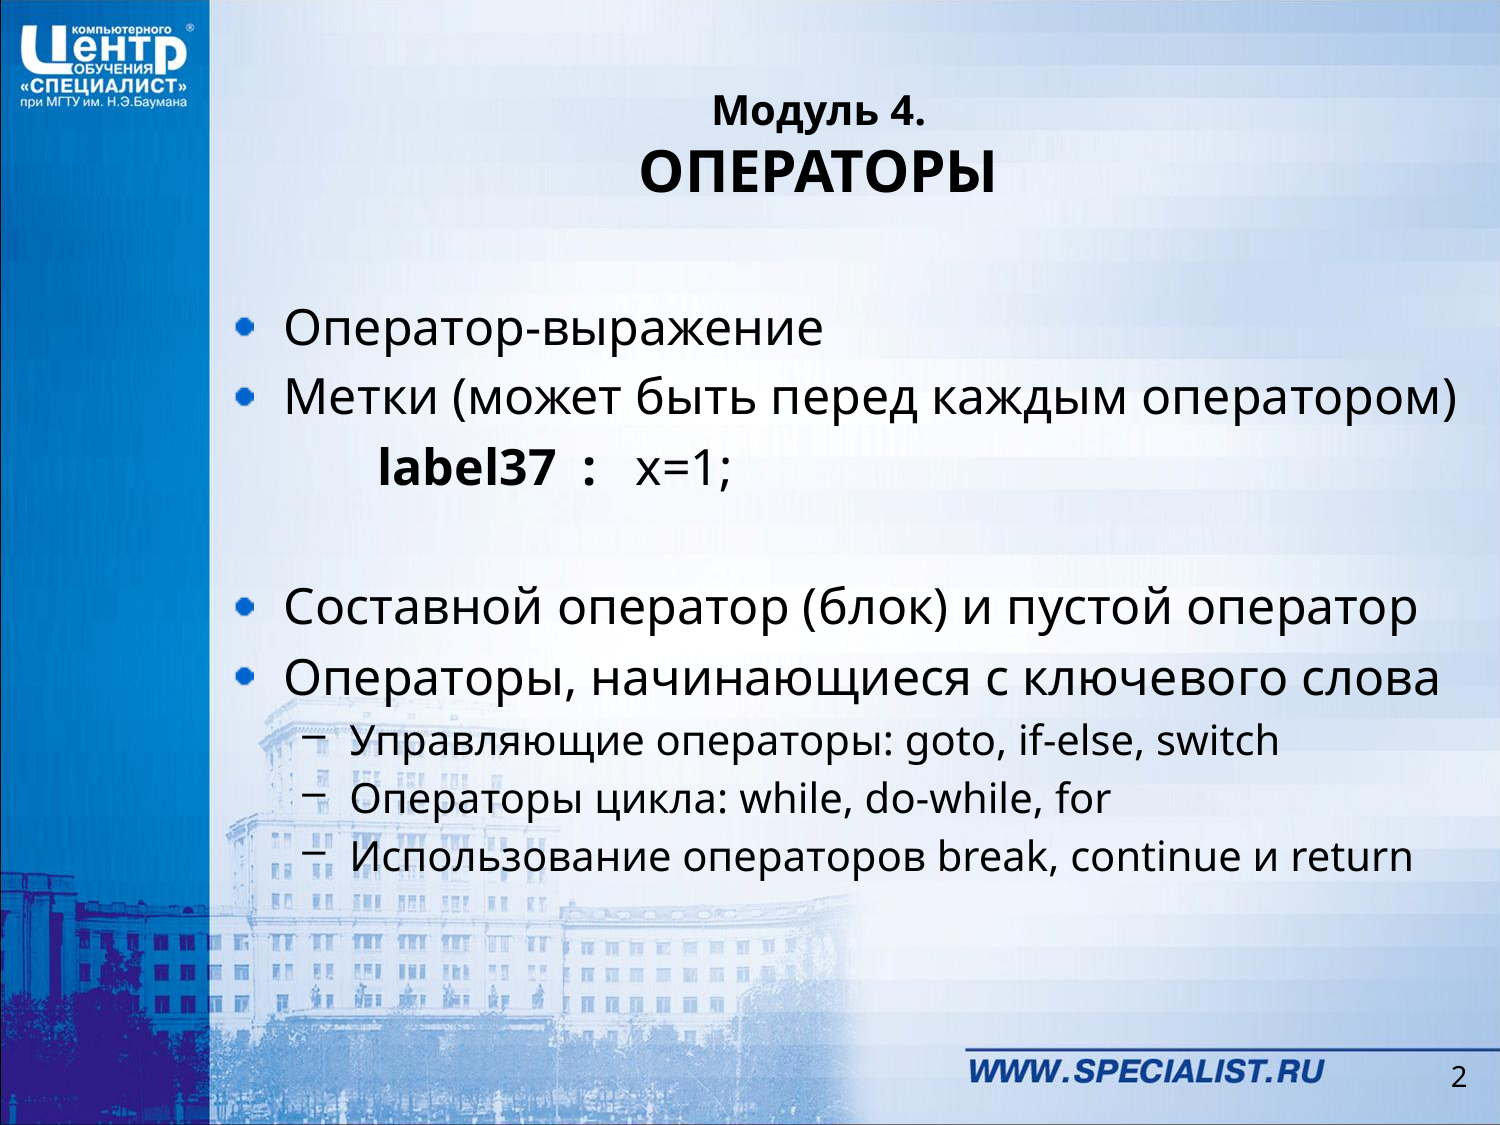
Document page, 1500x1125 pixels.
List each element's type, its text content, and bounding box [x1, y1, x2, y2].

list Оператор-выражение Метки (может быть перед каждым оператором) label37 : x=1; Составной оператор (блок) и пустой оператор Операторы, начинающиеся с ключевого слова Управляющие операторы: goto, if-else, switch Операторы цикла: while, do-while, for Использование операторов break, continue и return [212, 287, 1500, 882]
slide_number 2 [1131, 1051, 1483, 1125]
picture [227, 661, 254, 688]
title Модуль 4. ОПЕРАТОРЫ [200, 37, 1438, 250]
picture [227, 311, 254, 339]
picture [227, 381, 254, 409]
picture [227, 591, 254, 619]
picture [0, 0, 1500, 1125]
